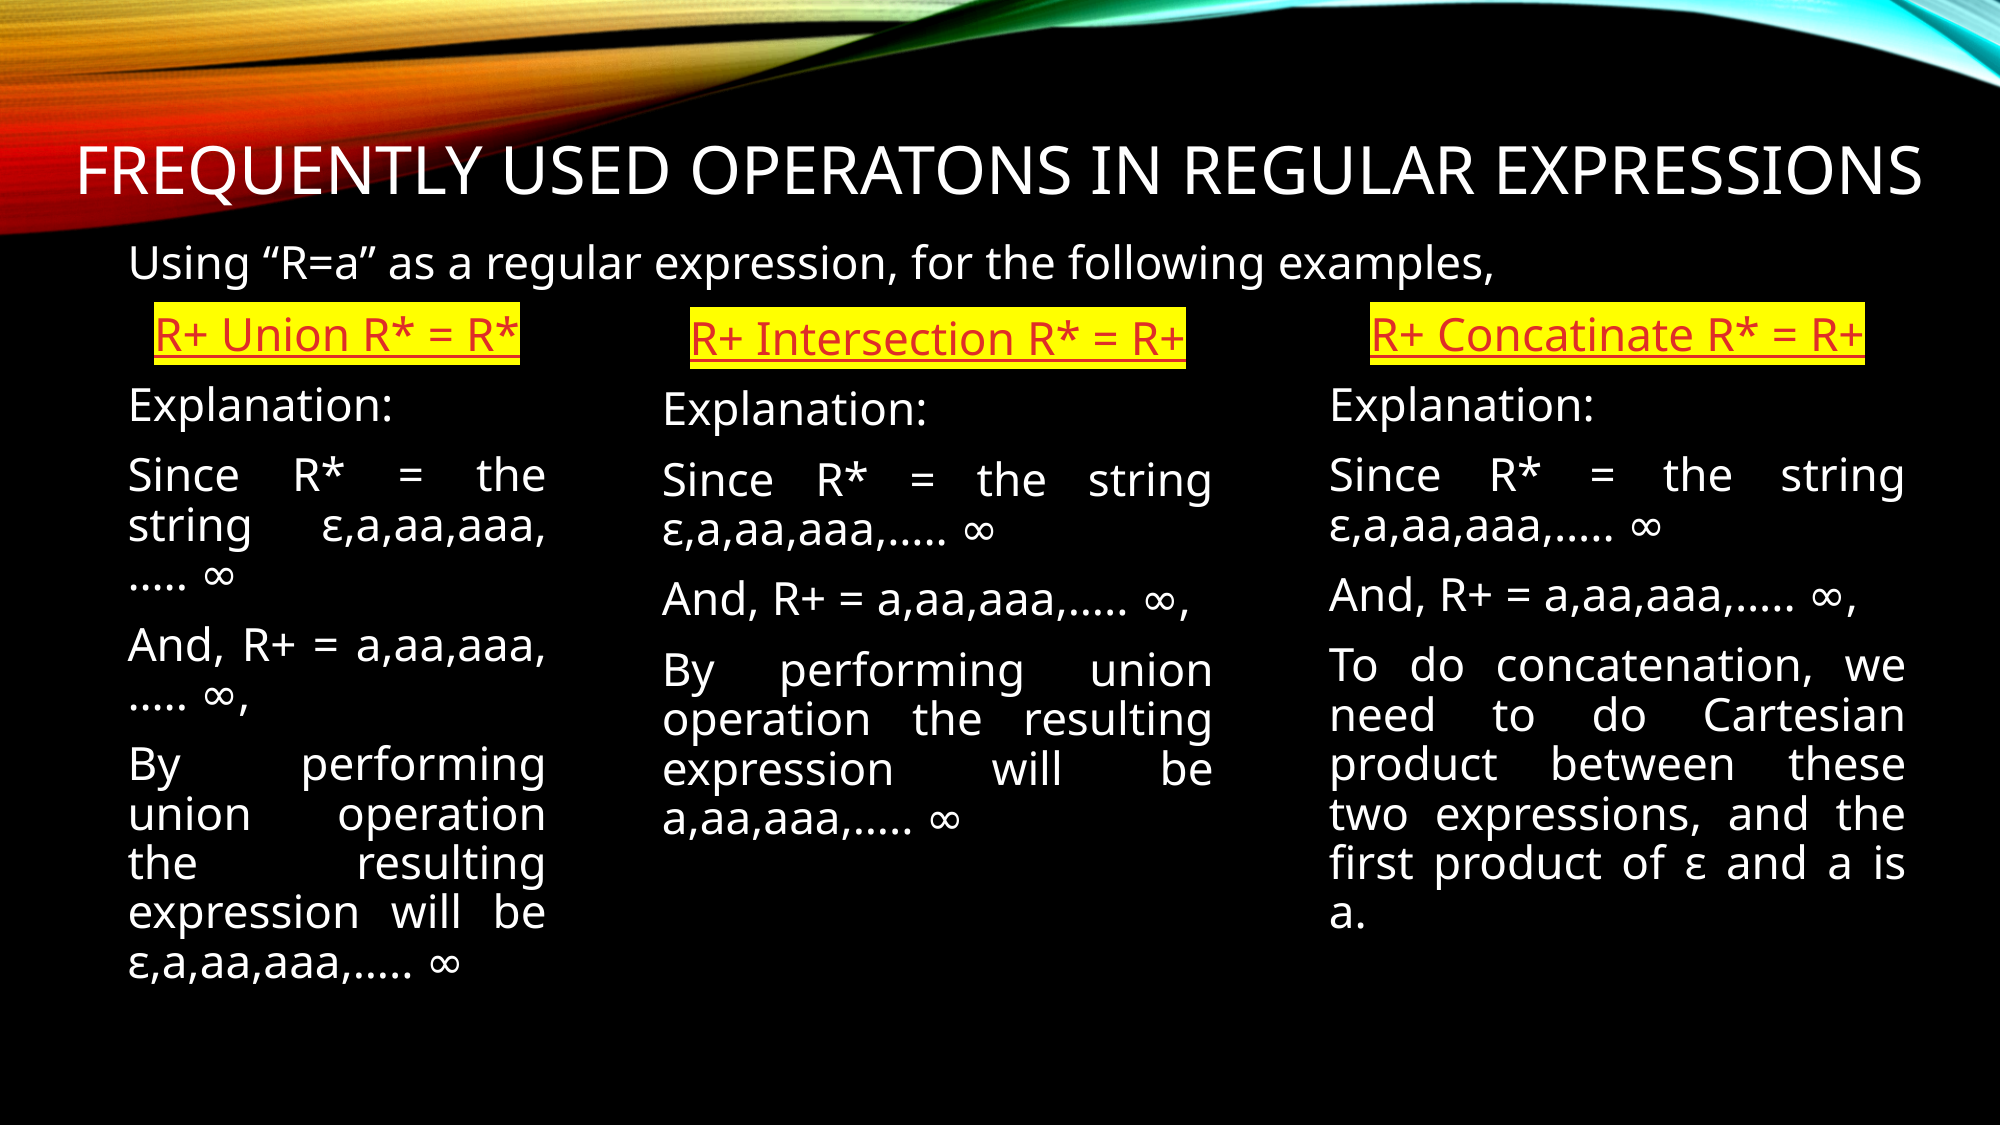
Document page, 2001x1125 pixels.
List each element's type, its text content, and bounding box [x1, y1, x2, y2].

picture [0, 0, 2000, 66]
list Using “R=a” as a regular expression, for the following examples, [112, 232, 1888, 305]
text_box R+ Concatinate R* = R+ Explanation: Since R* = the string ε,a,aa,aaa,….. ∞ And, R+ = a,aa,aaa,….. ∞, To do concatenation, we need to do Cartesian product between these two expressions, and the first product of ε and a is a. [1313, 304, 1922, 377]
title FREQUENTLY USED OPERATONS IN REGULAR EXPRESSIONS [0, 66, 2000, 279]
text_box R+ Union R* = R* Explanation: Since R* = the string ε,a,aa,aaa,….. ∞ And, R+ = a,aa,aaa,….. ∞, By performing union operation the resulting expression will be ε,a,aa,aaa,….. ∞ [112, 304, 562, 377]
text_box R+ Intersection R* = R+ Explanation: Since R* = the string ε,a,aa,aaa,….. ∞ And, R+ = a,aa,aaa,….. ∞, By performing union operation the resulting expression will be a,aa,aaa,….. ∞ [646, 308, 1229, 381]
